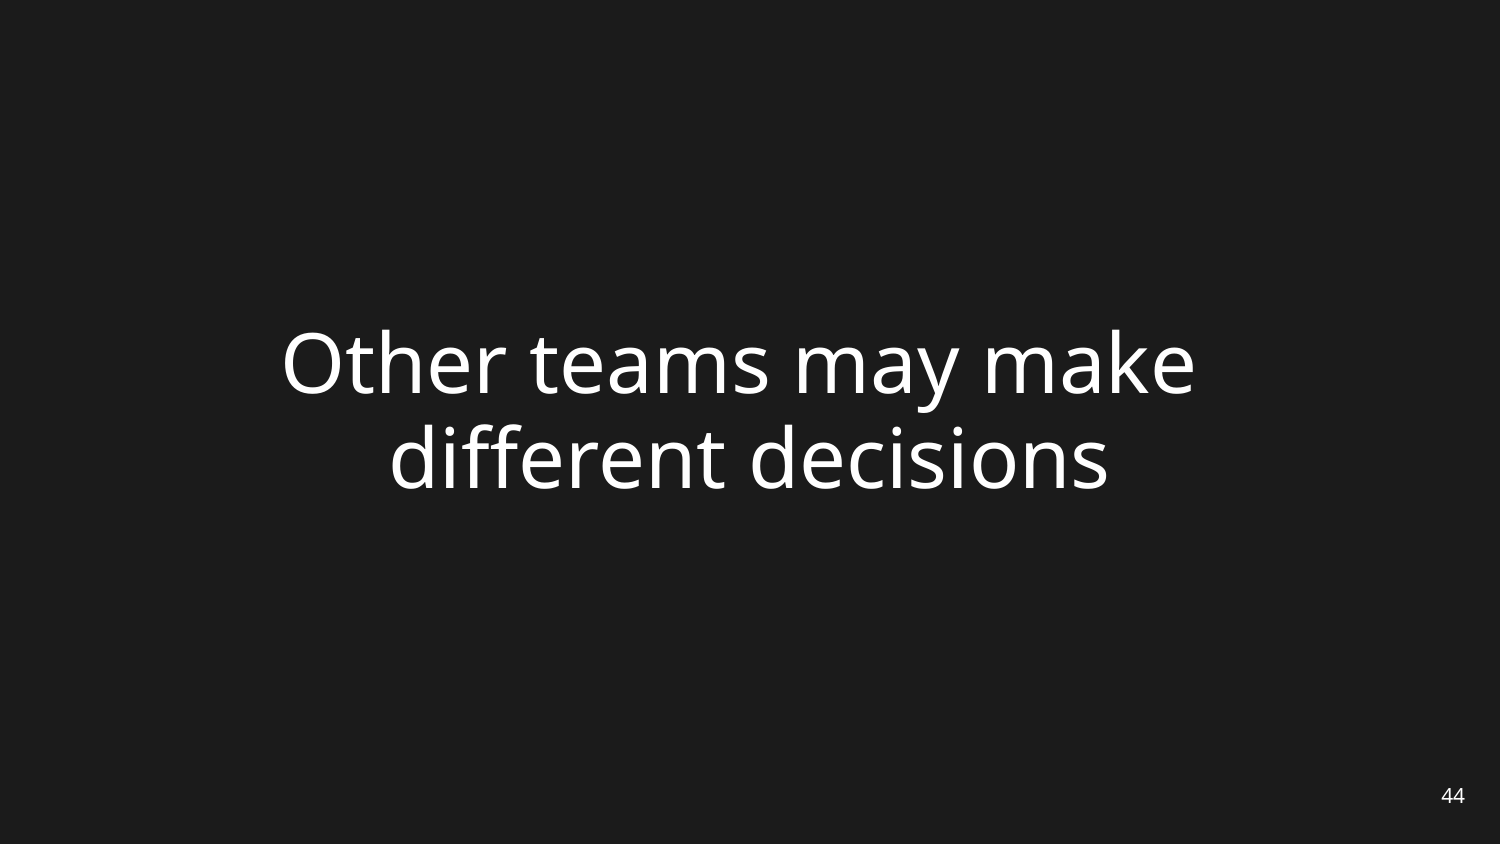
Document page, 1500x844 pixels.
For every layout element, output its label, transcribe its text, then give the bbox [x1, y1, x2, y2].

title Other teams may make different decisions [51, 72, 1449, 753]
slide_number 44 [1389, 764, 1480, 830]
